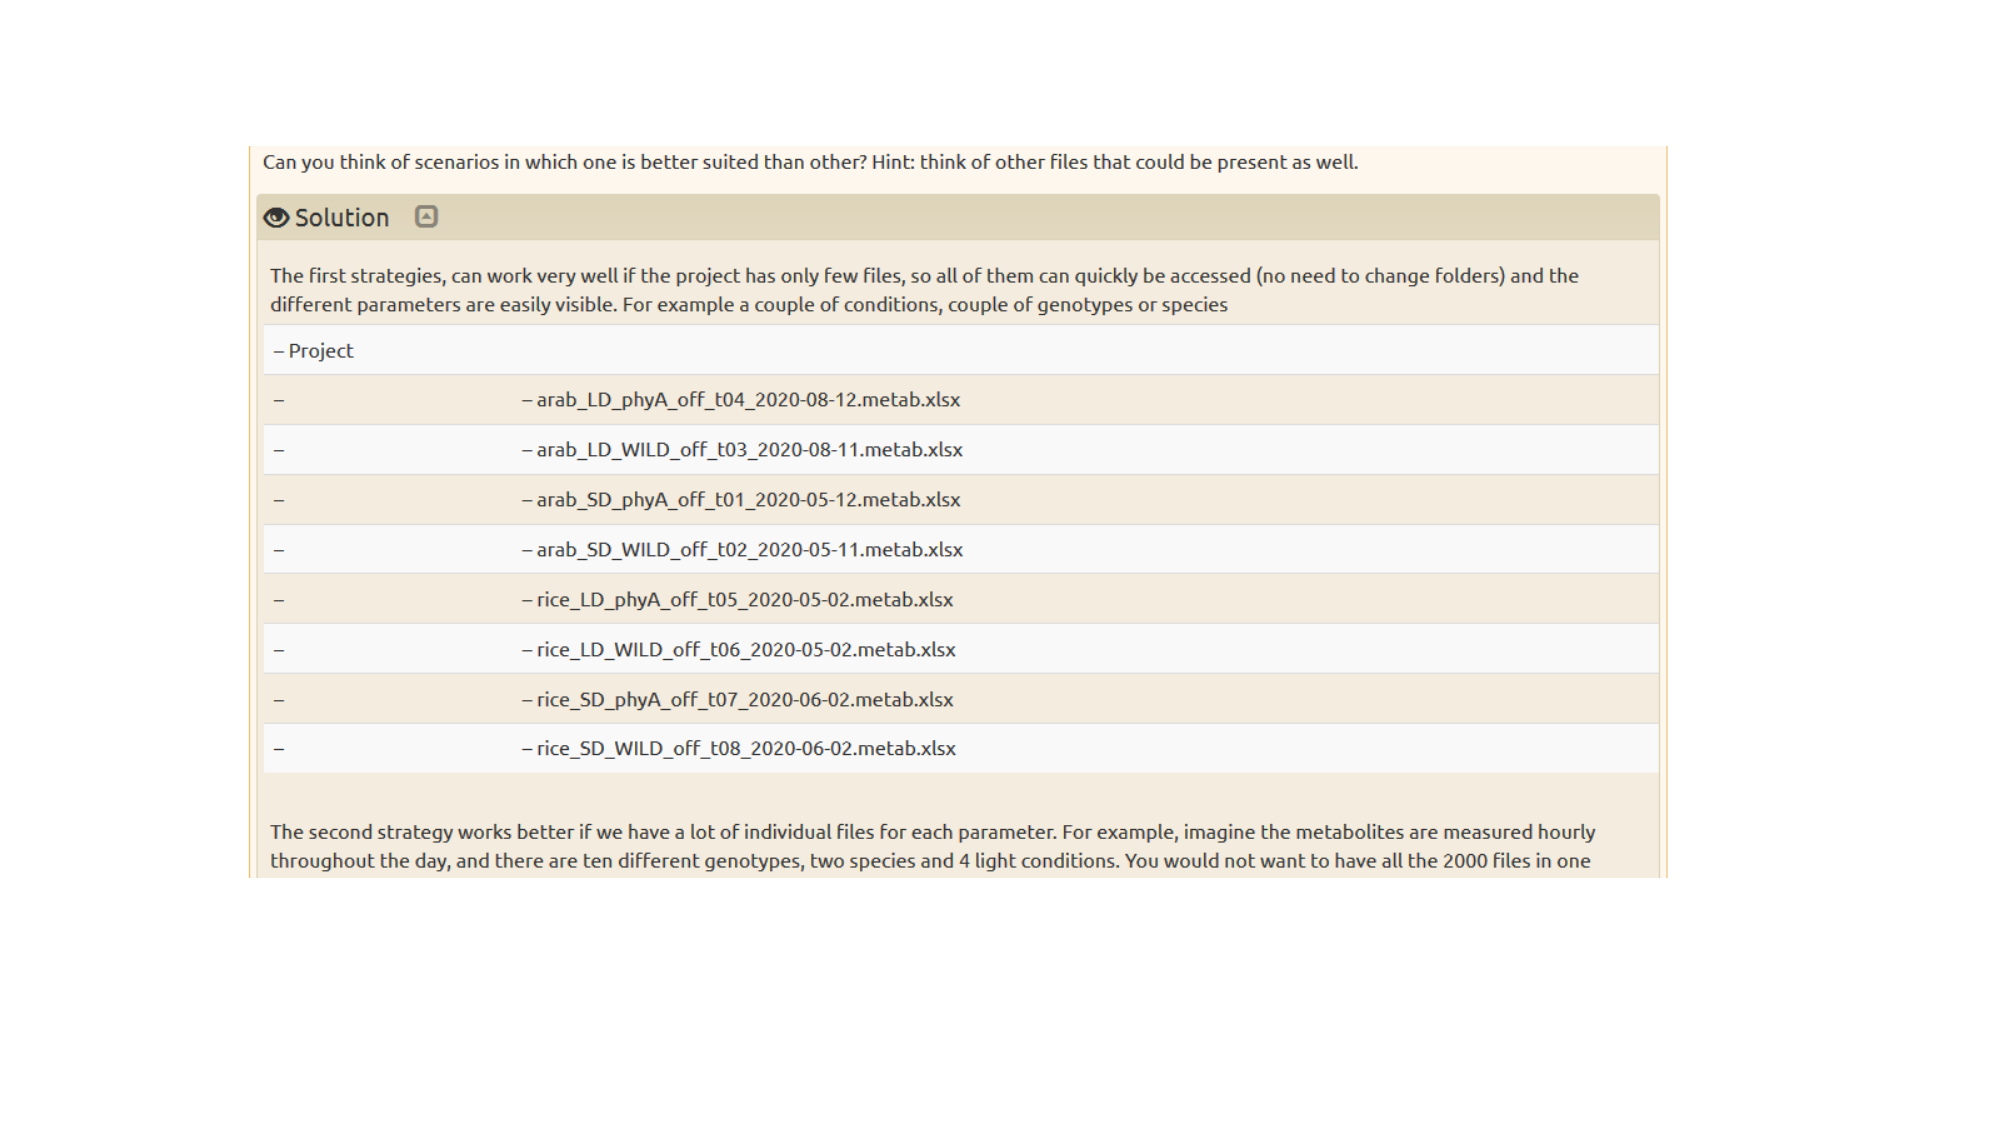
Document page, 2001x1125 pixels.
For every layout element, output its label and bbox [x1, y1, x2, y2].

picture [203, 146, 1723, 878]
